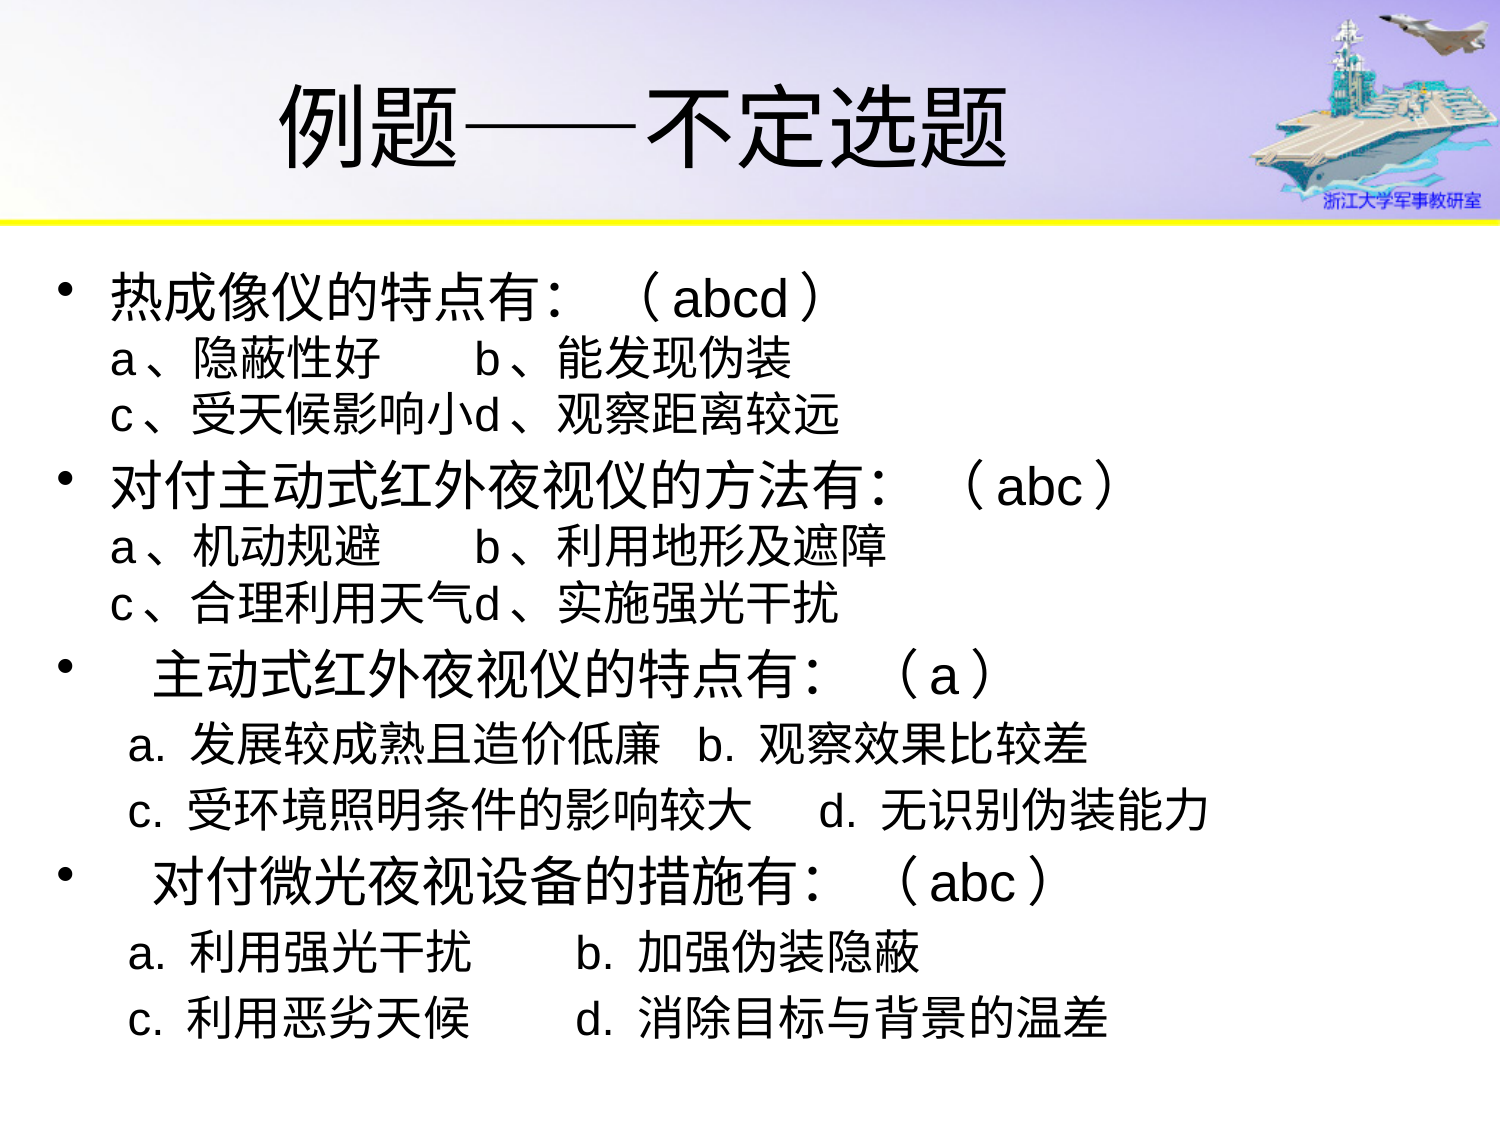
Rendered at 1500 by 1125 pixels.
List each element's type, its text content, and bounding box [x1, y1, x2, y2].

title 例题——不定选题 [29, 30, 1259, 219]
picture [0, 0, 1500, 226]
list 热成像仪的特点有： （abcd） a、隐蔽性好 b、能发现伪装 c、受天候影响小 d、观察距离较远 对付主动式红外夜视仪的方法有： （abc） a、机动规避 b、利用地形及遮障 c、合理利用天气 d、实施强光干扰 主动式红外夜视仪的特点有： （a） a. 发展较成熟且造价低廉 b. 观察效果比较差 c. 受环境照明条件的影响较大 d. 无识别伪装能力 对付微光夜视设备的措施有： （abc） a. 利用强光干扰 b. 加强伪装隐蔽 c. 利用恶劣天候 d. 消除目标与背景的温差 [40, 255, 1422, 1071]
